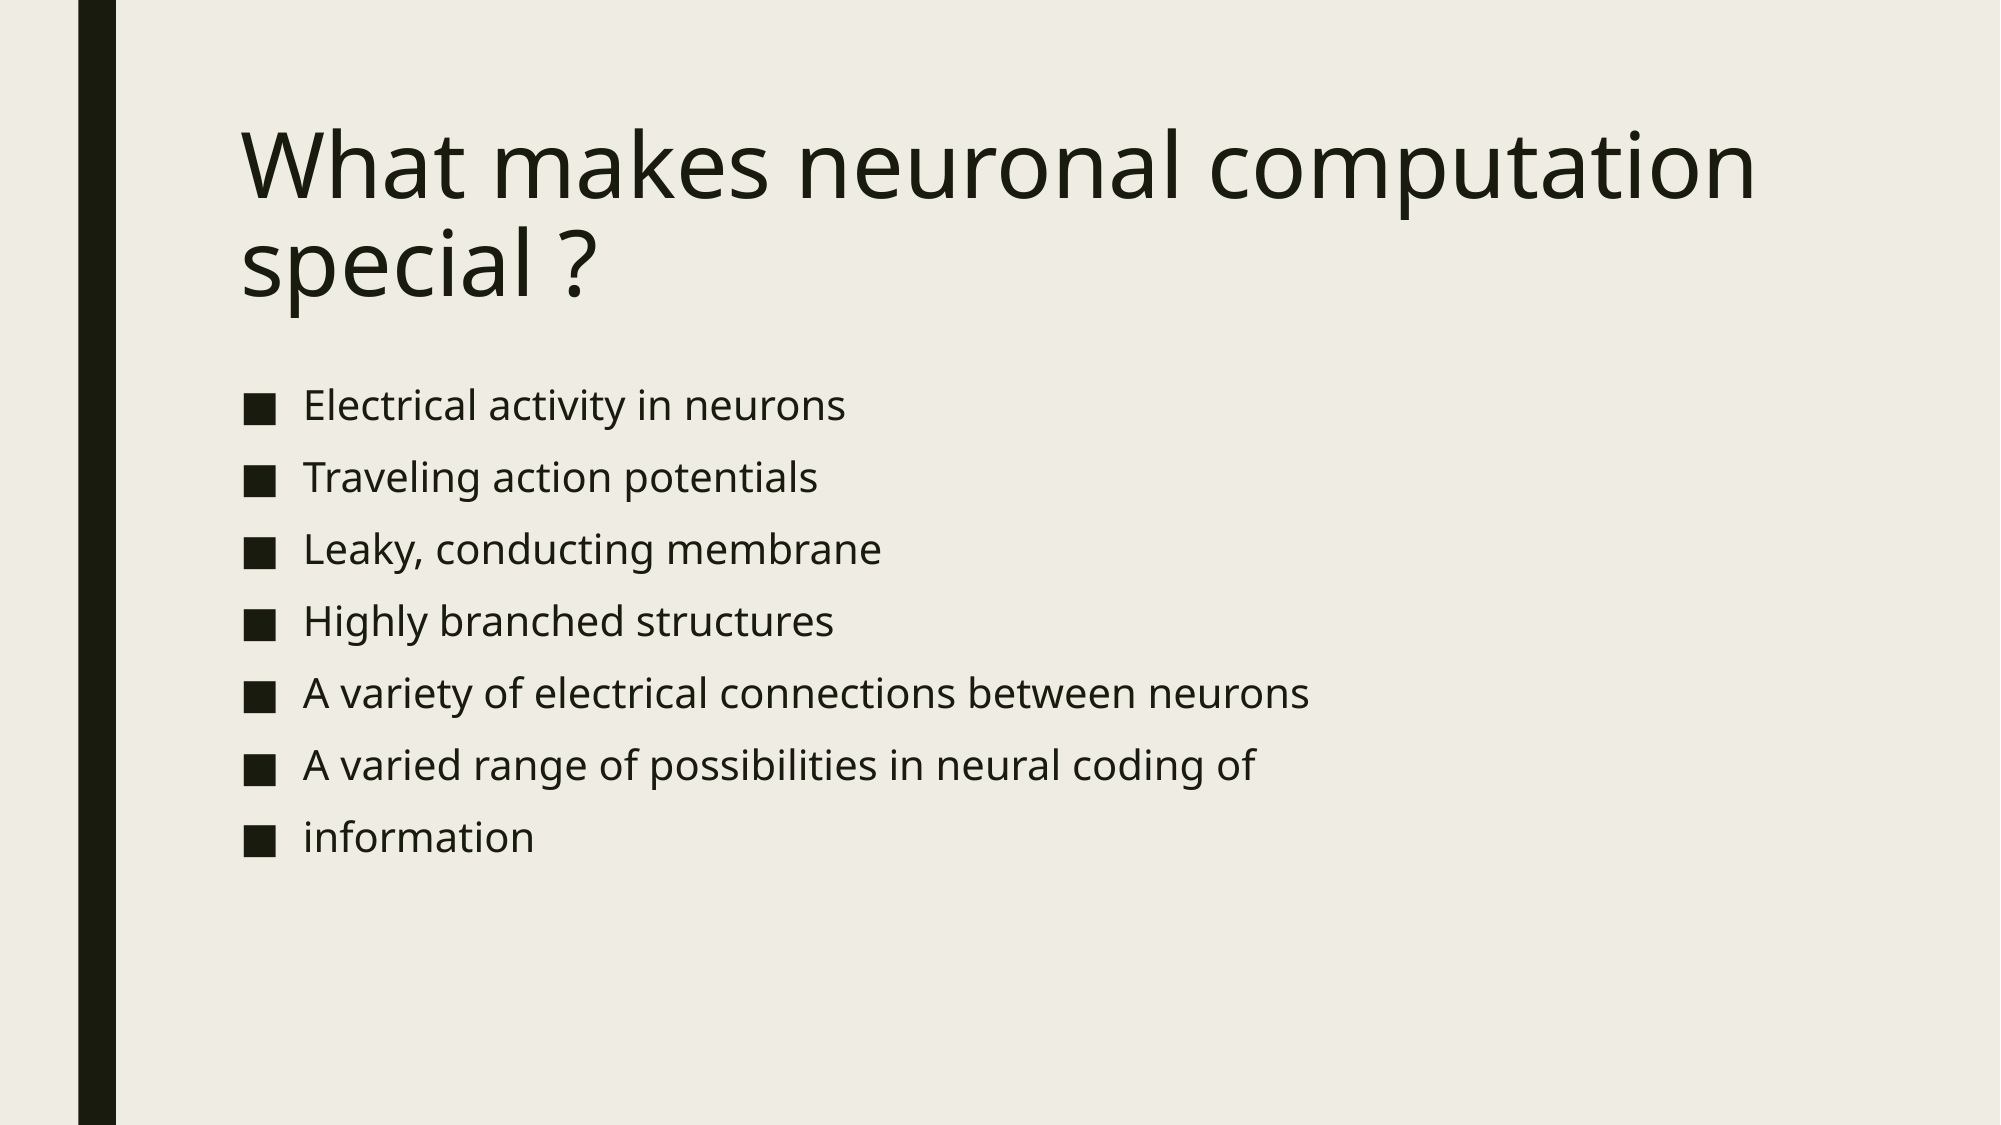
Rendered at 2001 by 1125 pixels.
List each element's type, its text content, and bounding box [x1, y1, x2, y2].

list Electrical activity in neurons Traveling action potentials Leaky, conducting membrane Highly branched structures A variety of electrical connections between neurons A varied range of possibilities in neural coding of information [225, 375, 1800, 963]
title What makes neuronal computation special ? [225, 112, 1800, 357]
